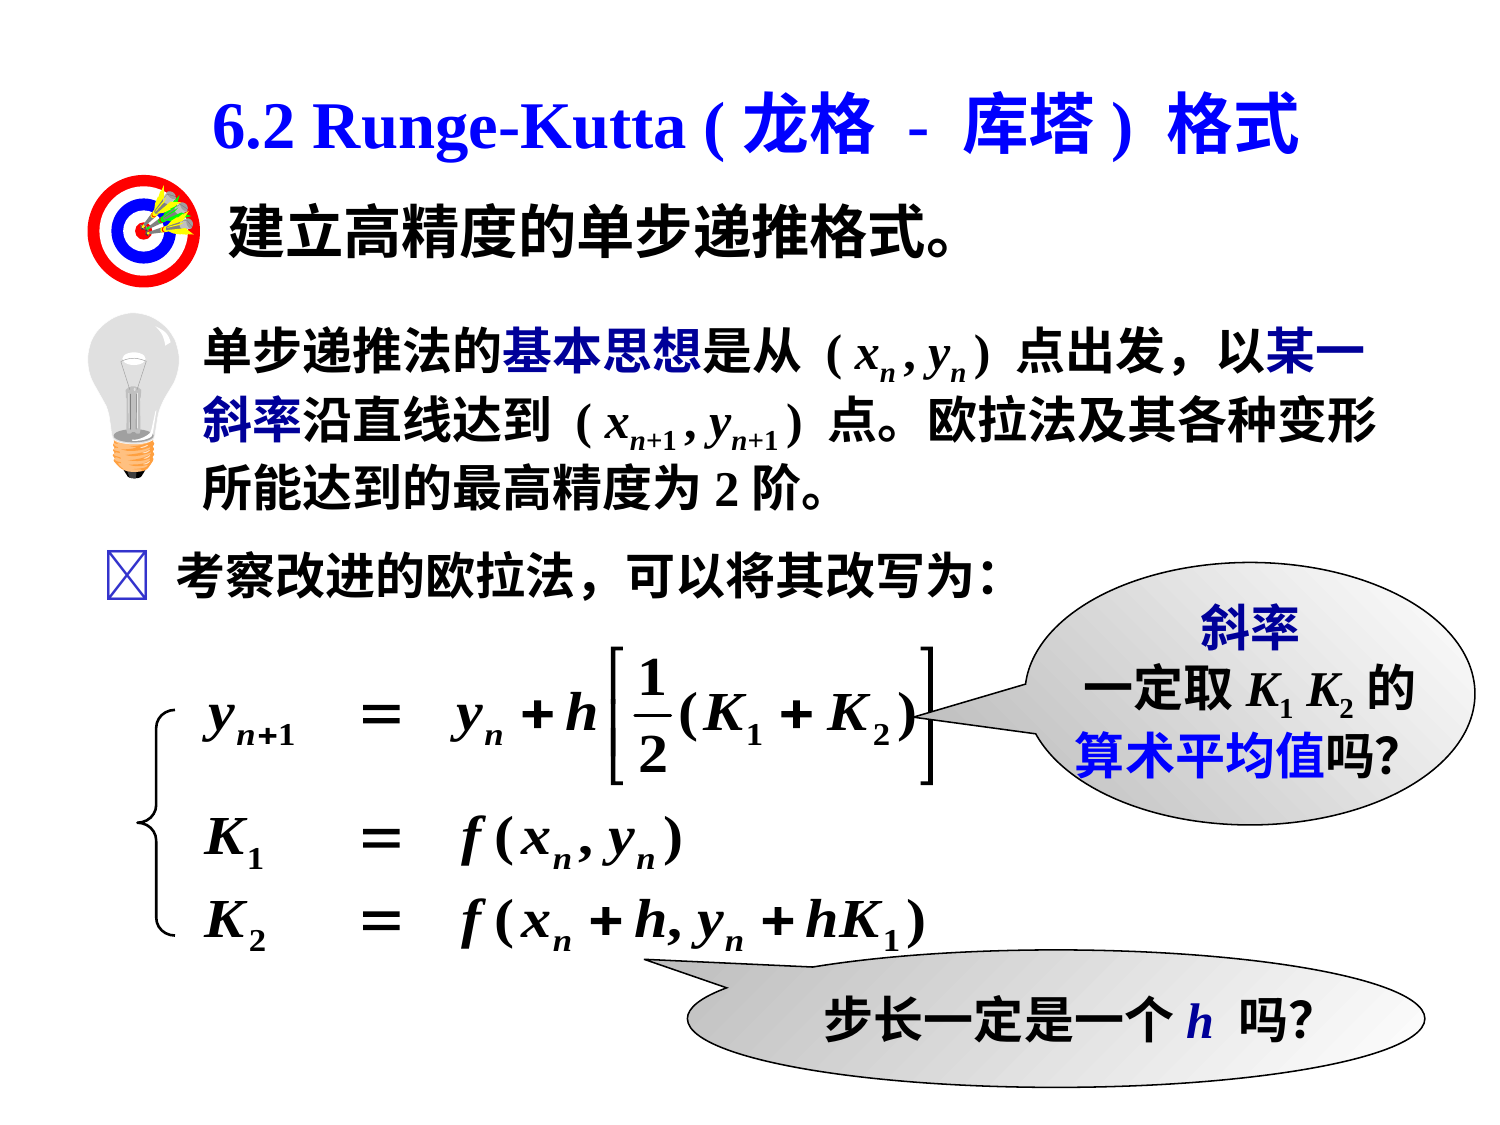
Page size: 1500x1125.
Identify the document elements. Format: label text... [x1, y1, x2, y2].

text_box 步长一定是一个h 吗？ [660, 950, 1425, 1088]
text_box 6.2 Runge-Kutta (龙格 - 库塔) 格式 [62, 74, 1450, 170]
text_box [87, 537, 1088, 965]
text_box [87, 174, 1100, 288]
text_box 斜率 一定取K1 K2的 算术平均值吗？ [1088, 562, 1475, 825]
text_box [87, 312, 1413, 510]
